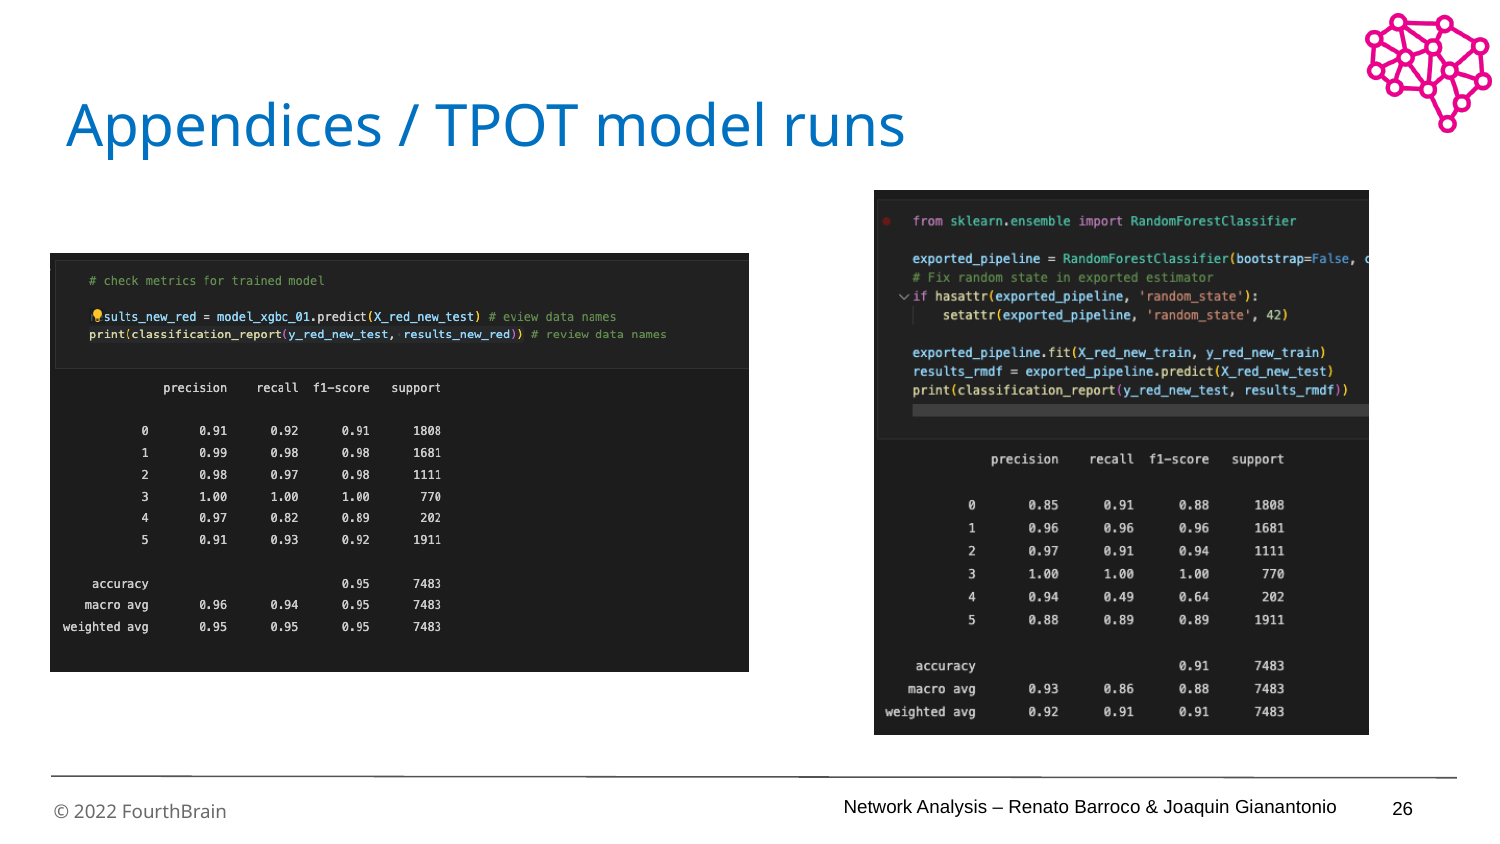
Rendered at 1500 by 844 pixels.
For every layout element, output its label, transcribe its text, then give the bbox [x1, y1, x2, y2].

picture [1365, 13, 1492, 133]
picture [49, 252, 750, 672]
title Appendices / TPOT model runs [51, 72, 1449, 167]
picture [874, 190, 1369, 735]
list [51, 189, 1449, 750]
